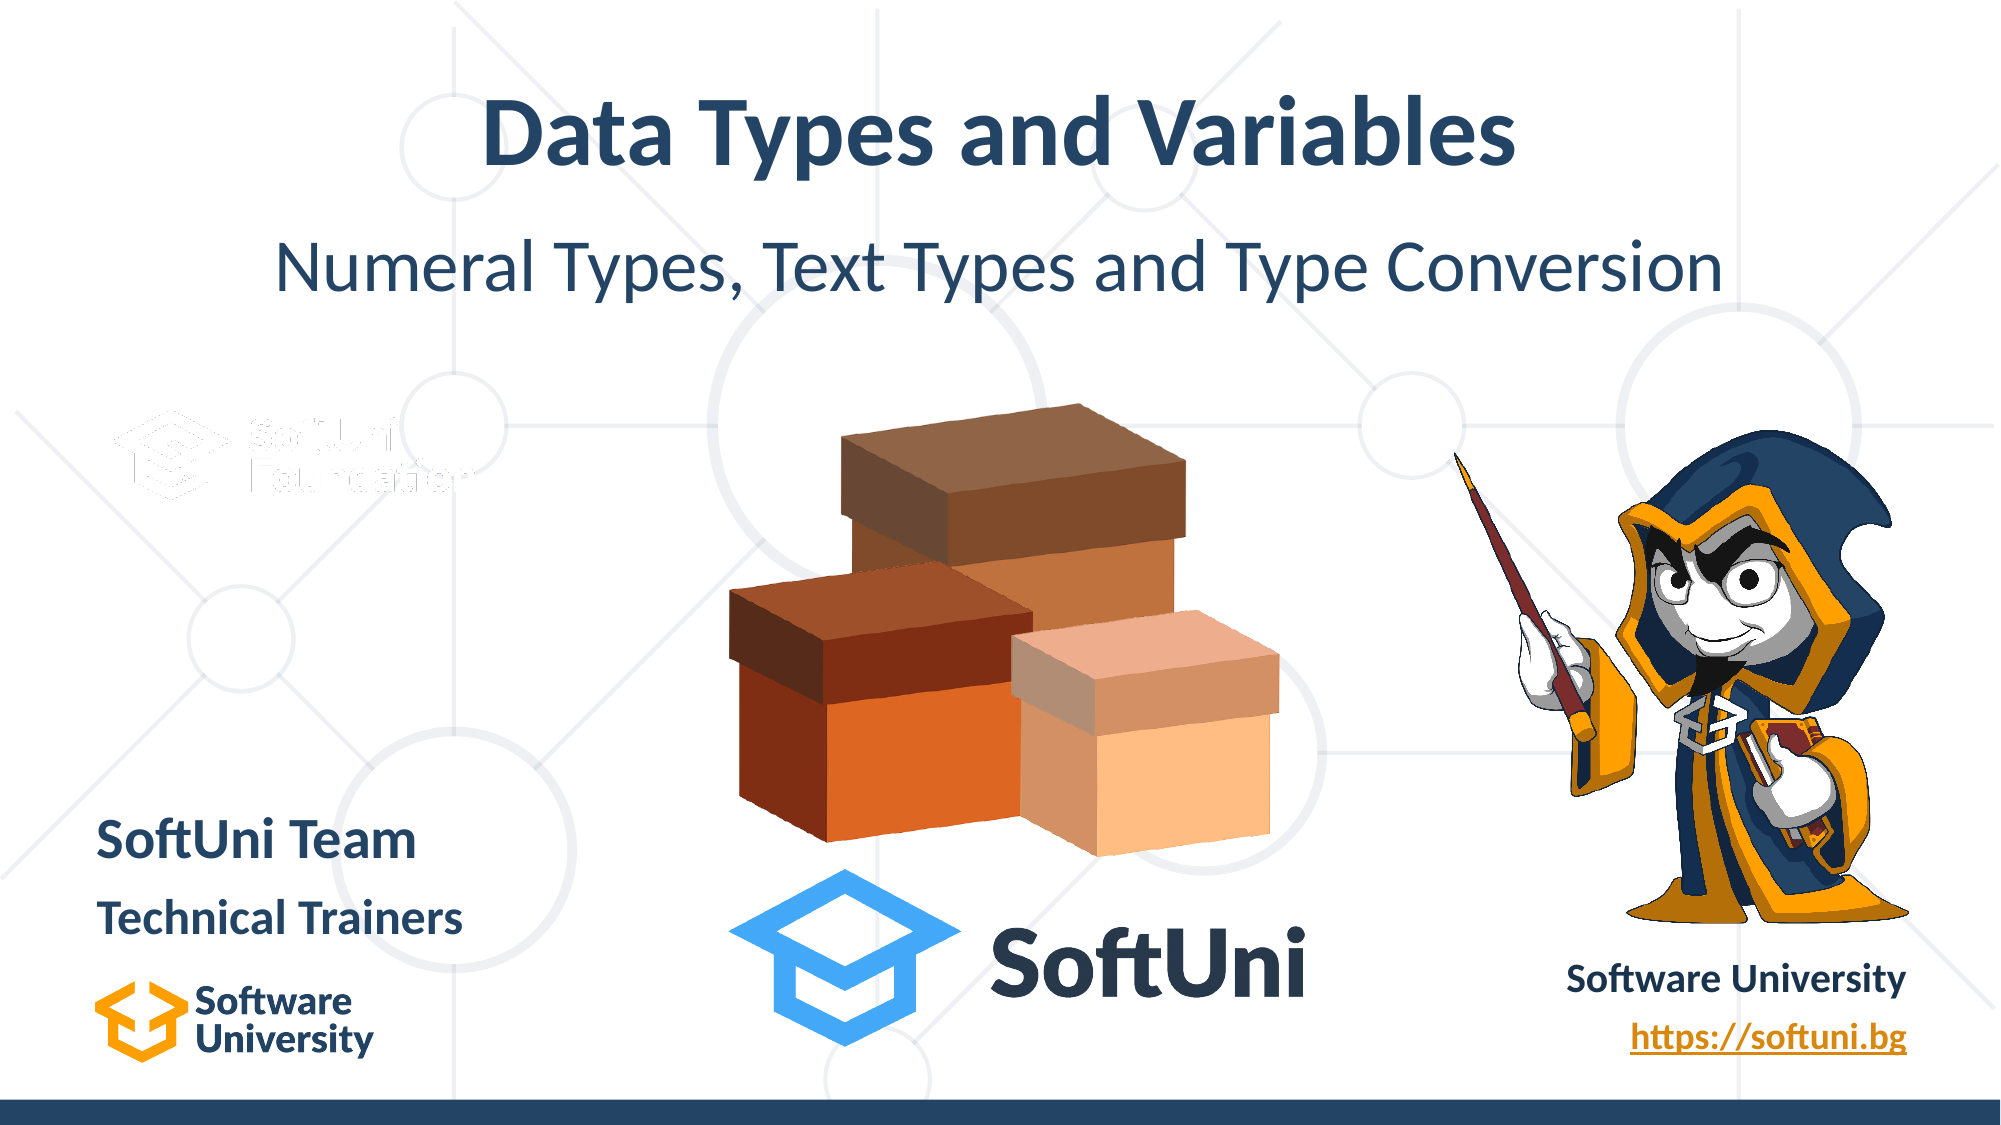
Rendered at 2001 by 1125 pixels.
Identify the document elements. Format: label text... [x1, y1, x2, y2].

title Data Types and Variables [90, 52, 1910, 198]
picture [83, 970, 384, 1074]
list https://softuni.bg [1428, 1005, 1913, 1062]
picture [111, 409, 475, 501]
list Technical Trainers [90, 875, 580, 951]
list SoftUni Team [90, 795, 580, 871]
list Software University [1428, 944, 1913, 1005]
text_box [664, 332, 1335, 913]
subtitle Numeral Types, Text Types and Type Conversion [90, 206, 1910, 423]
picture [1451, 428, 1910, 924]
picture [709, 913, 1325, 1064]
